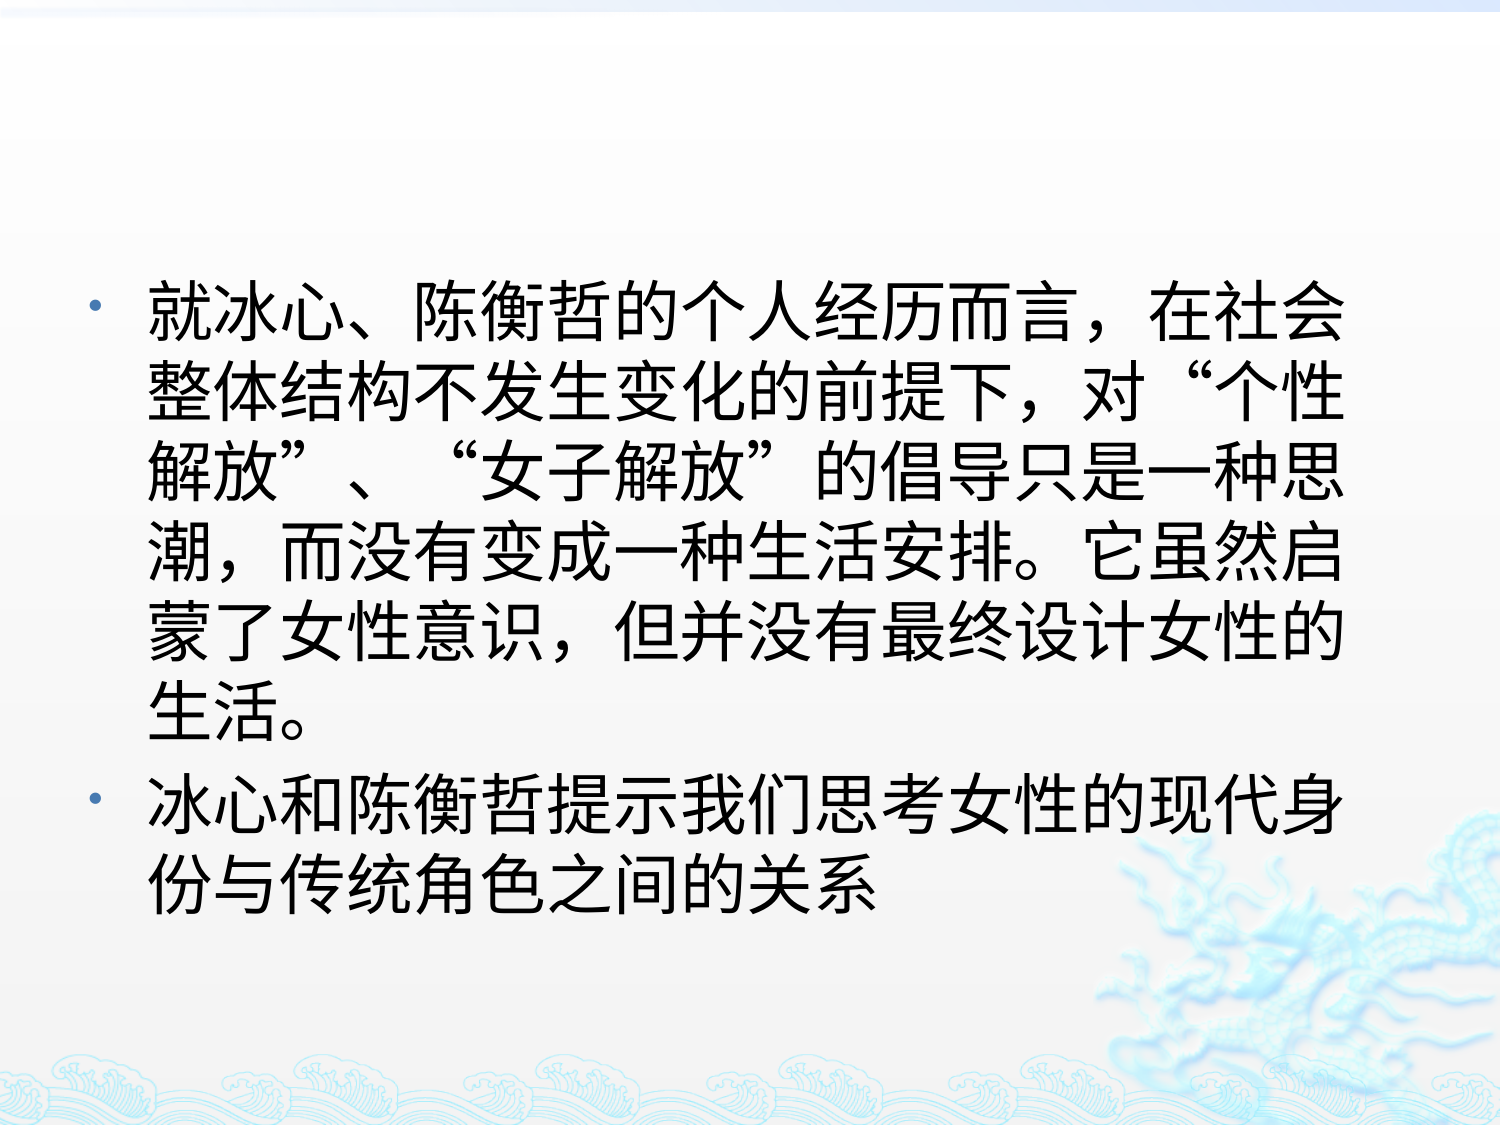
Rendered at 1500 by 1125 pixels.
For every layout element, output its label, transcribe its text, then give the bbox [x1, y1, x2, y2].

list 就冰心、陈衡哲的个人经历而言，在社会整体结构不发生变化的前提下，对“个性解放”、“女子解放”的倡导只是一种思潮，而没有变成一种生活安排。它虽然启蒙了女性意识，但并没有最终设计女性的生活。 冰心和陈衡哲提示我们思考女性的现代身份与传统角色之间的关系 [75, 262, 1425, 1005]
